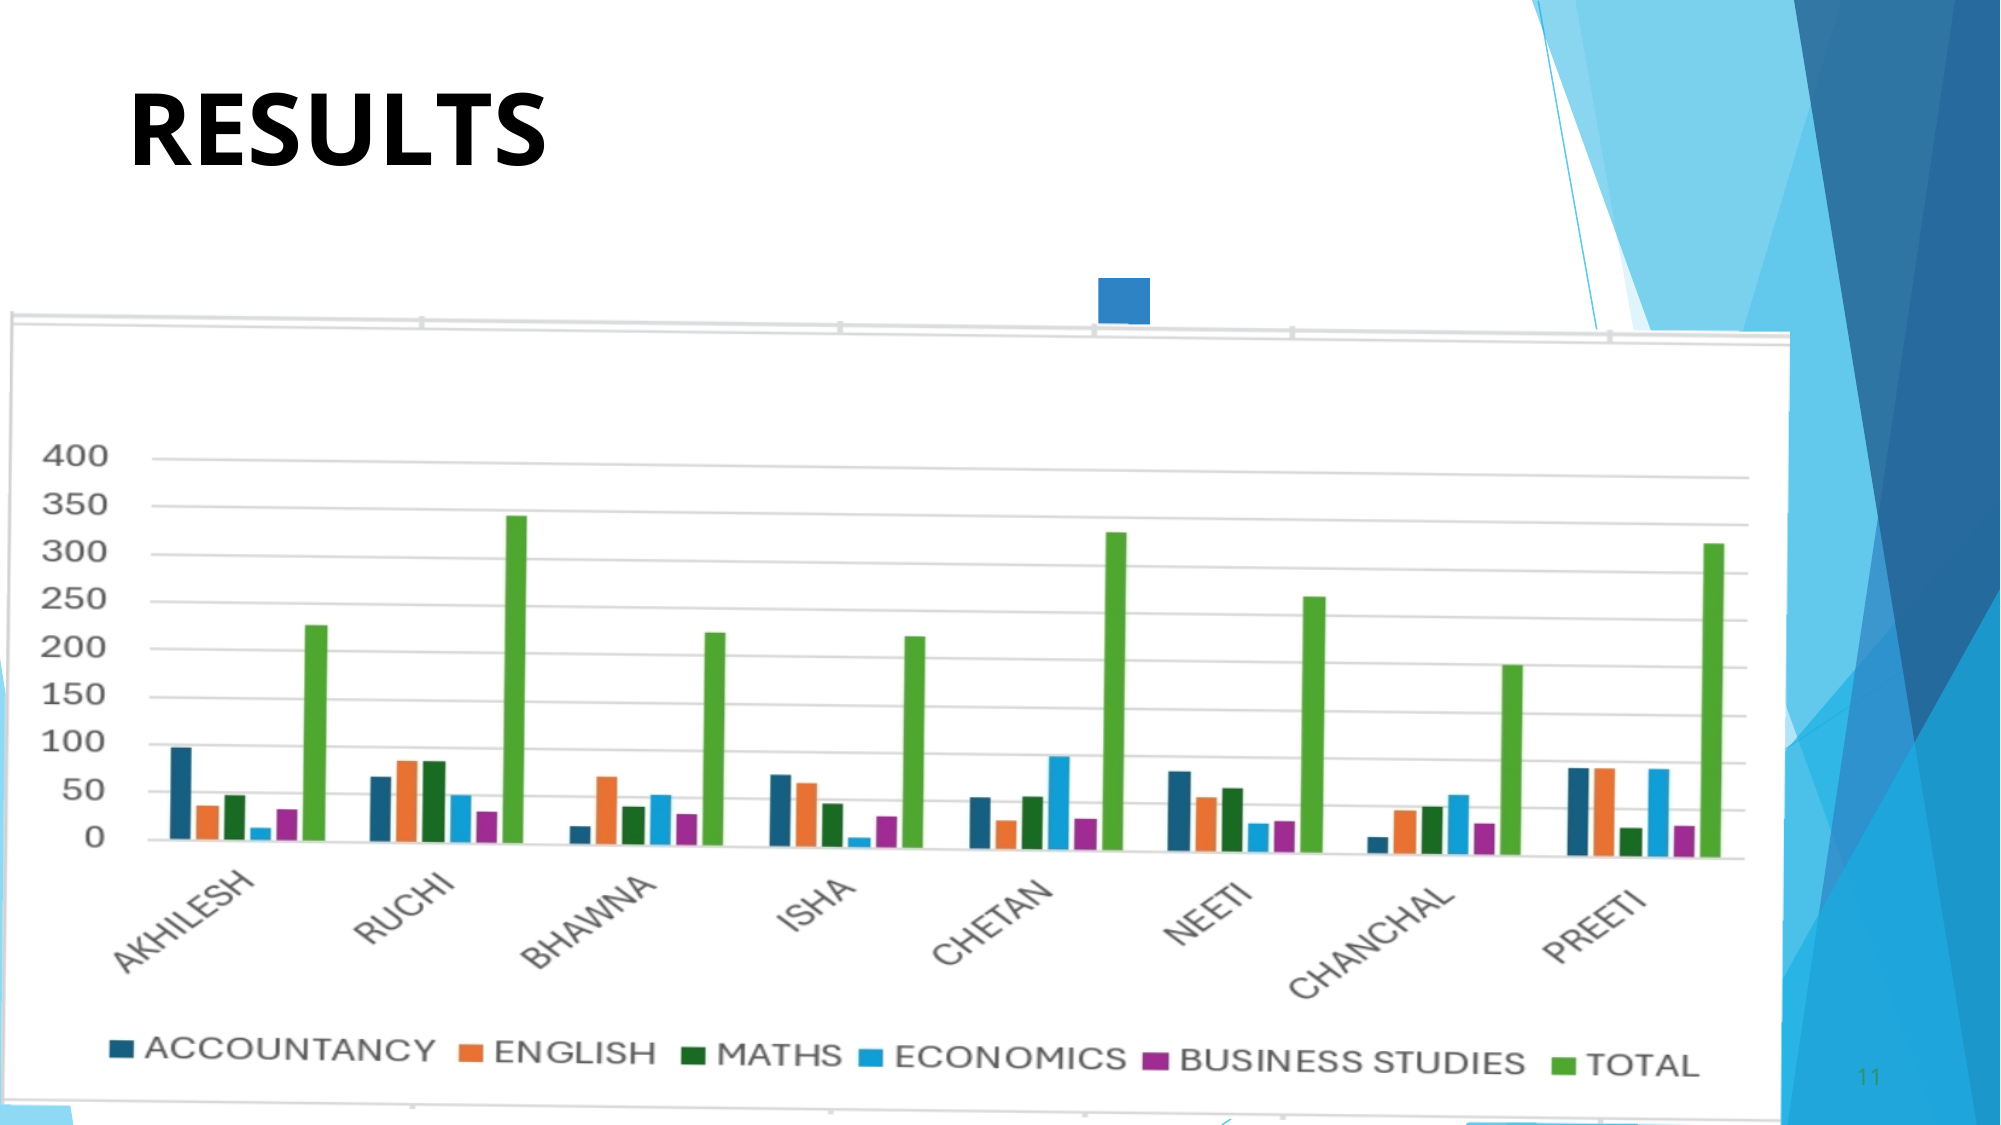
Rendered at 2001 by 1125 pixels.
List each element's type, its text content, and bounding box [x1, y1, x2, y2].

text_box 11 [1849, 1061, 1888, 1095]
picture [2, 312, 1788, 1125]
text_box [1098, 278, 1150, 318]
title RESULTS [123, 63, 776, 254]
